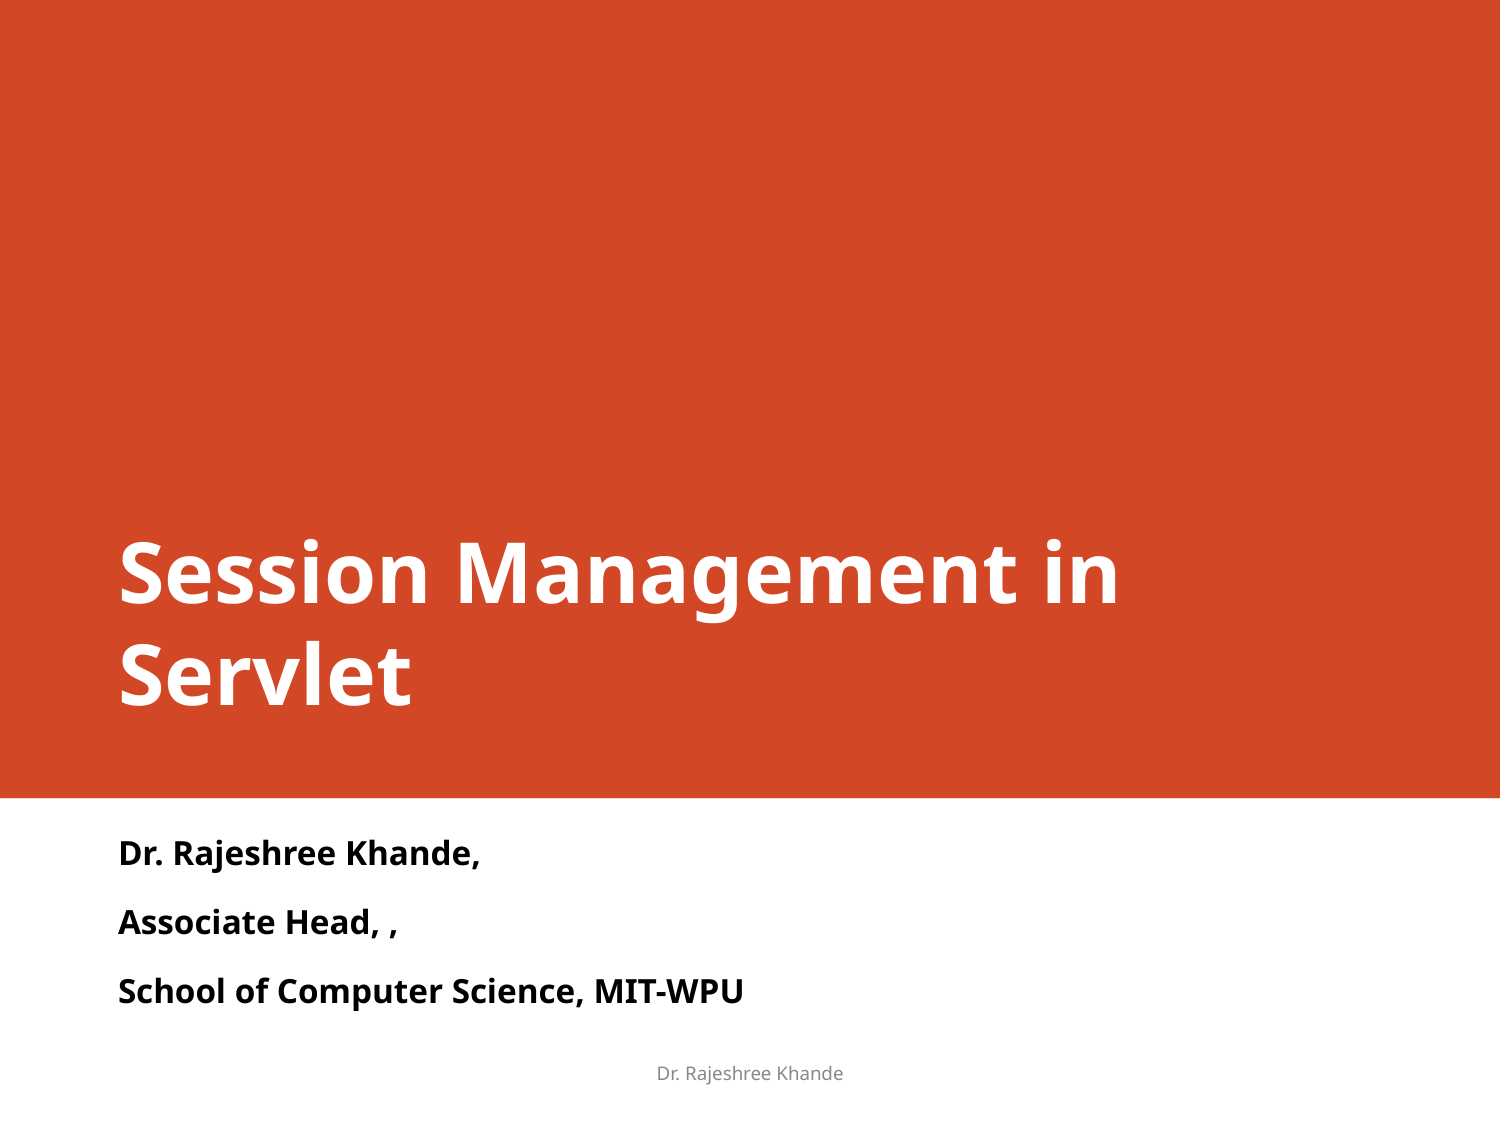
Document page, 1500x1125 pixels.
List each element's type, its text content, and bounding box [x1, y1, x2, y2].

subtitle Dr. Rajeshree Khande, Associate Head, , School of Computer Science, MIT-WPU [103, 804, 1063, 1040]
footer Dr. Rajeshree Khande [571, 1042, 929, 1103]
title Session Management in Servlet [103, 338, 1397, 730]
